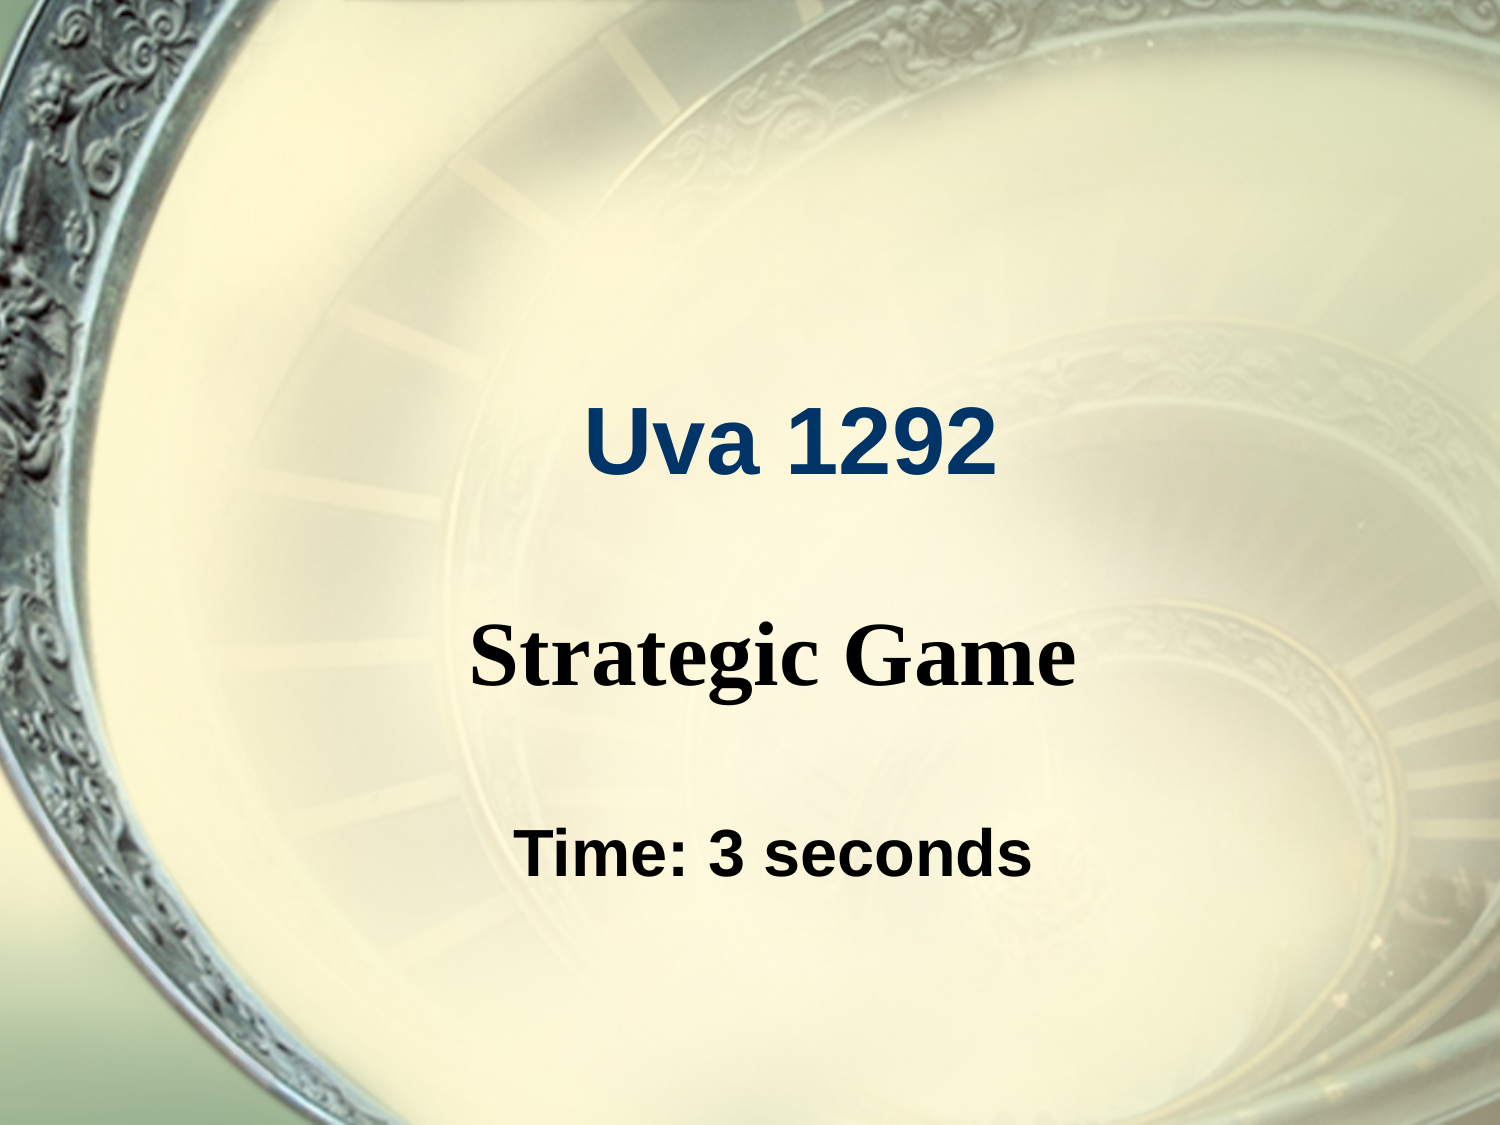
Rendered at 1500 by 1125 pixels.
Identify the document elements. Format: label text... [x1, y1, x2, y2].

title Uva 1292 [153, 383, 1429, 572]
picture [0, 0, 1500, 1125]
subtitle Strategic Game Time: 3 seconds [159, 586, 1388, 810]
